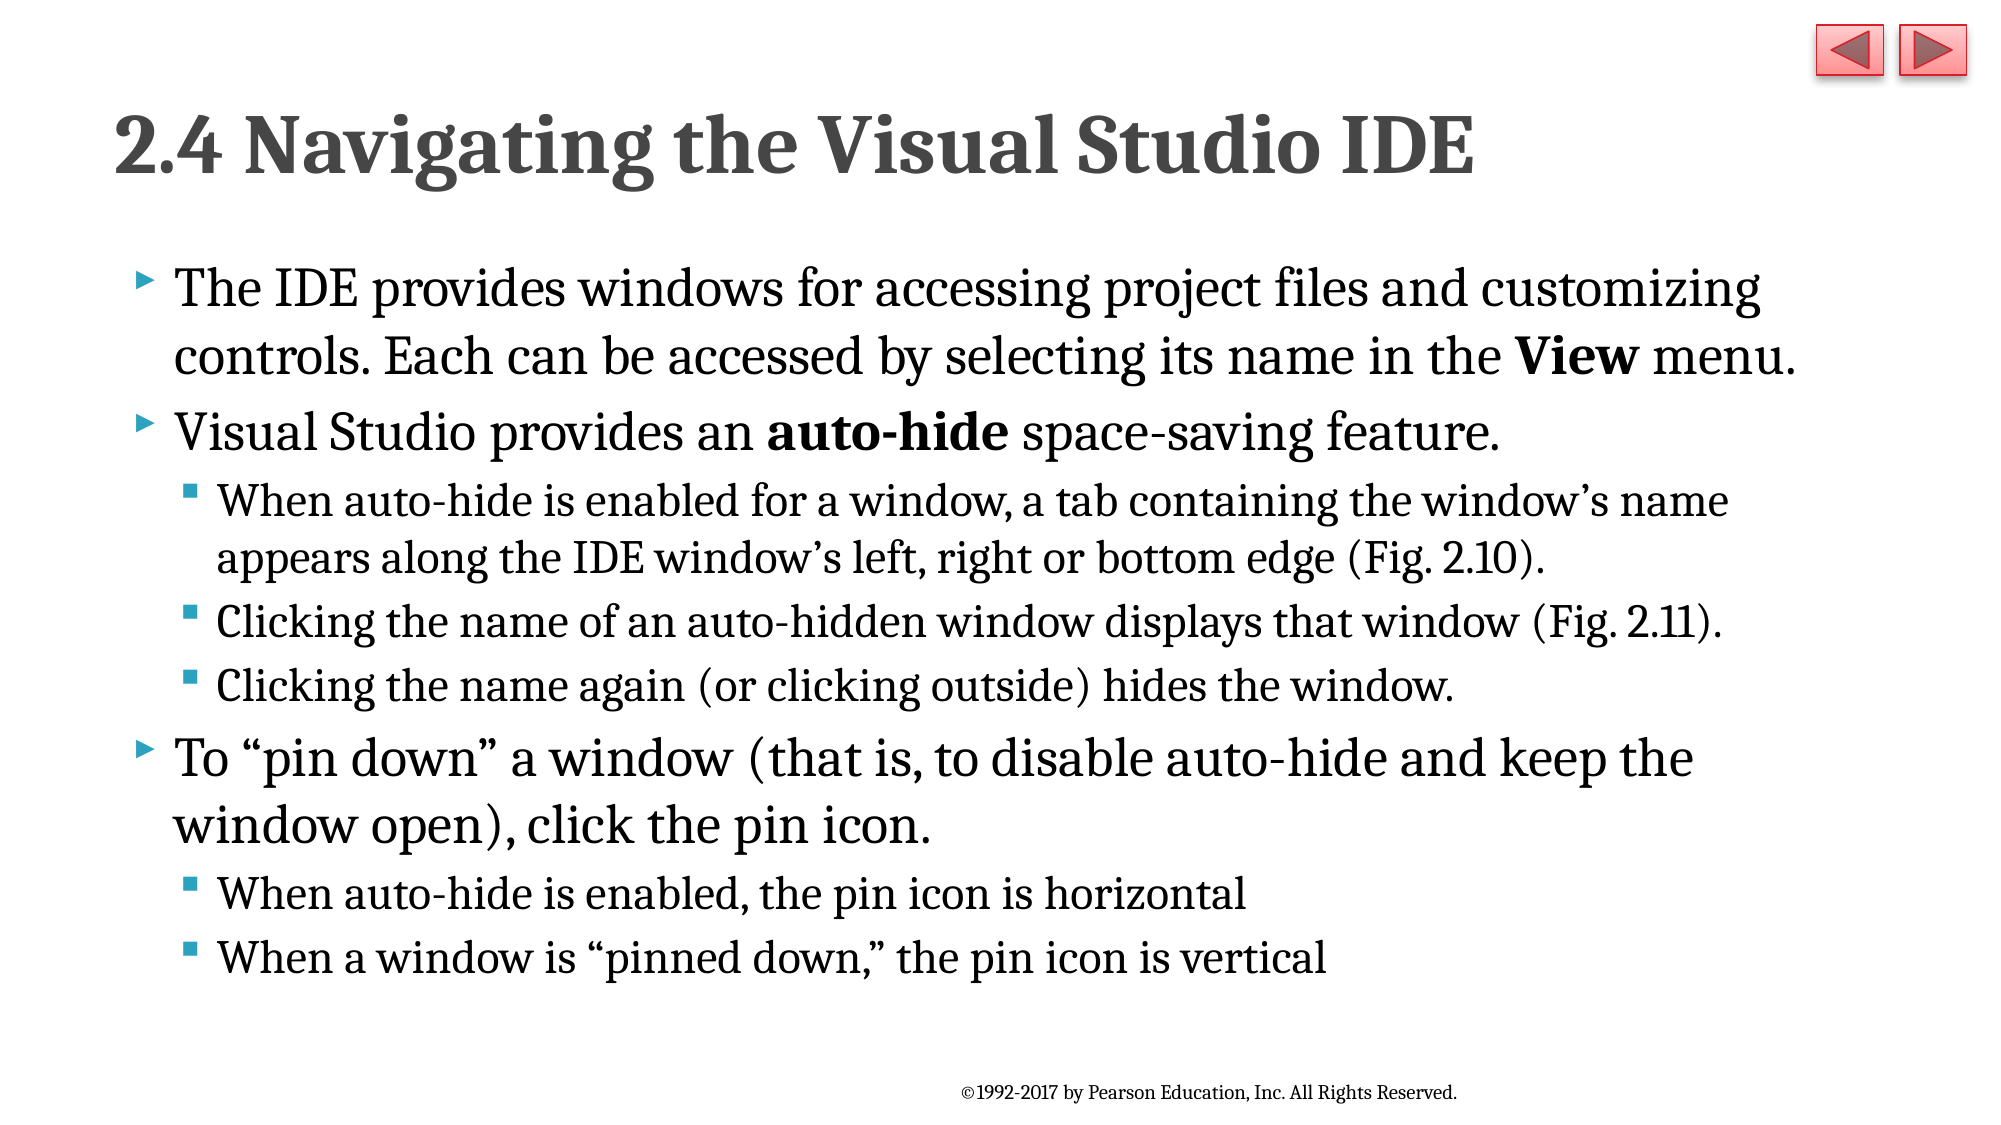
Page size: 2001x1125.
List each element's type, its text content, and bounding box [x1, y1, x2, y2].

title 2.4 Navigating the Visual Studio IDE [99, 45, 1900, 233]
list The IDE provides windows for accessing project files and customizing controls. Each can be accessed by selecting its name in the View menu. Visual Studio provides an auto-hide space-saving feature. When auto-hide is enabled for a window, a tab containing the window’s name appears along the IDE window’s left, right or bottom edge (Fig. 2.10). Clicking the name of an auto-hidden window displays that window (Fig. 2.11). Clicking the name again (or clicking outside) hides the window. To “pin down” a window (that is, to disable auto-hide and keep the window open), click the pin icon. When auto-hide is enabled, the pin icon is horizontal When a window is “pinned down,” the pin icon is vertical [99, 242, 1900, 986]
footer ©1992-2017 by Pearson Education, Inc. All Rights Reserved. [900, 1051, 1473, 1112]
